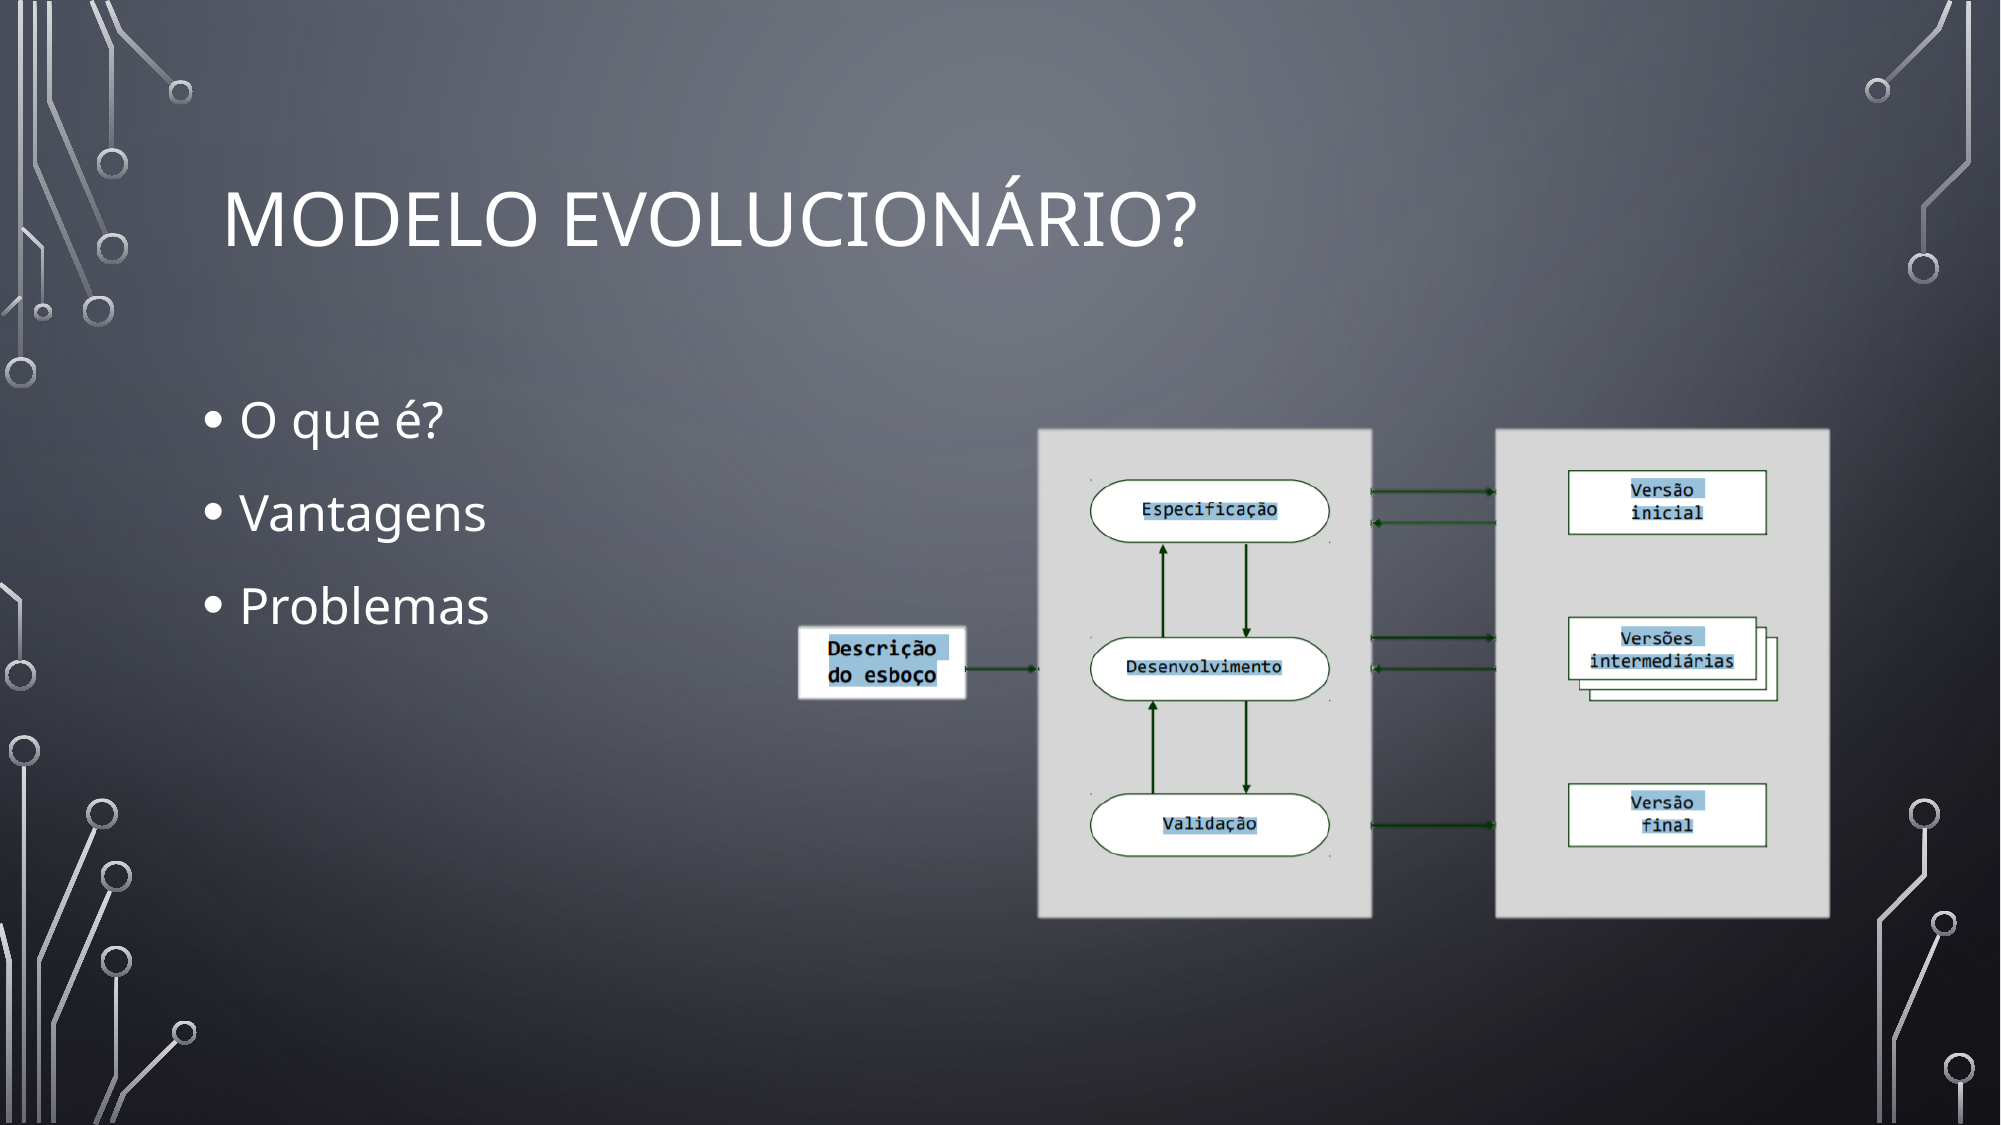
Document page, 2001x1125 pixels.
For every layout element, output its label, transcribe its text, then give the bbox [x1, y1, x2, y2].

picture [797, 385, 1832, 921]
list O que é? Vantagens Problemas [187, 369, 1813, 950]
title Modelo Evolucionário? [187, 101, 1813, 344]
